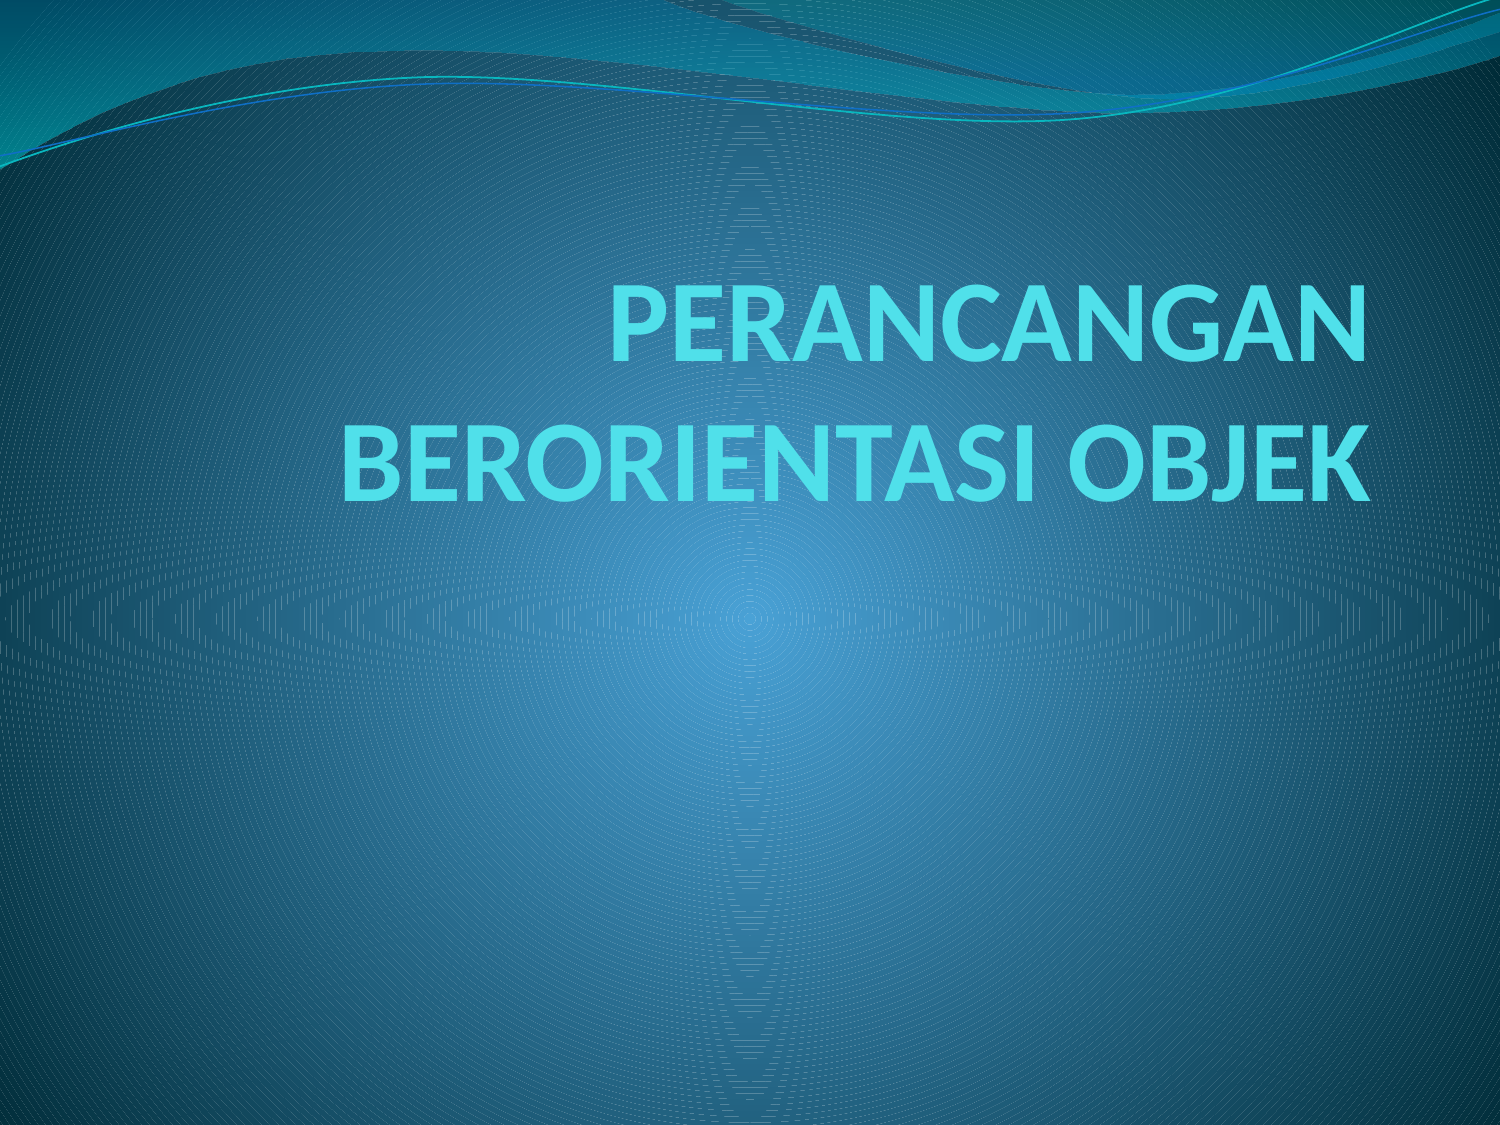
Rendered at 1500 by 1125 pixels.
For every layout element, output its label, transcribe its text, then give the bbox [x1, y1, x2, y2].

title PERANCANGAN BERORIENTASI OBJEK [87, 224, 1376, 525]
